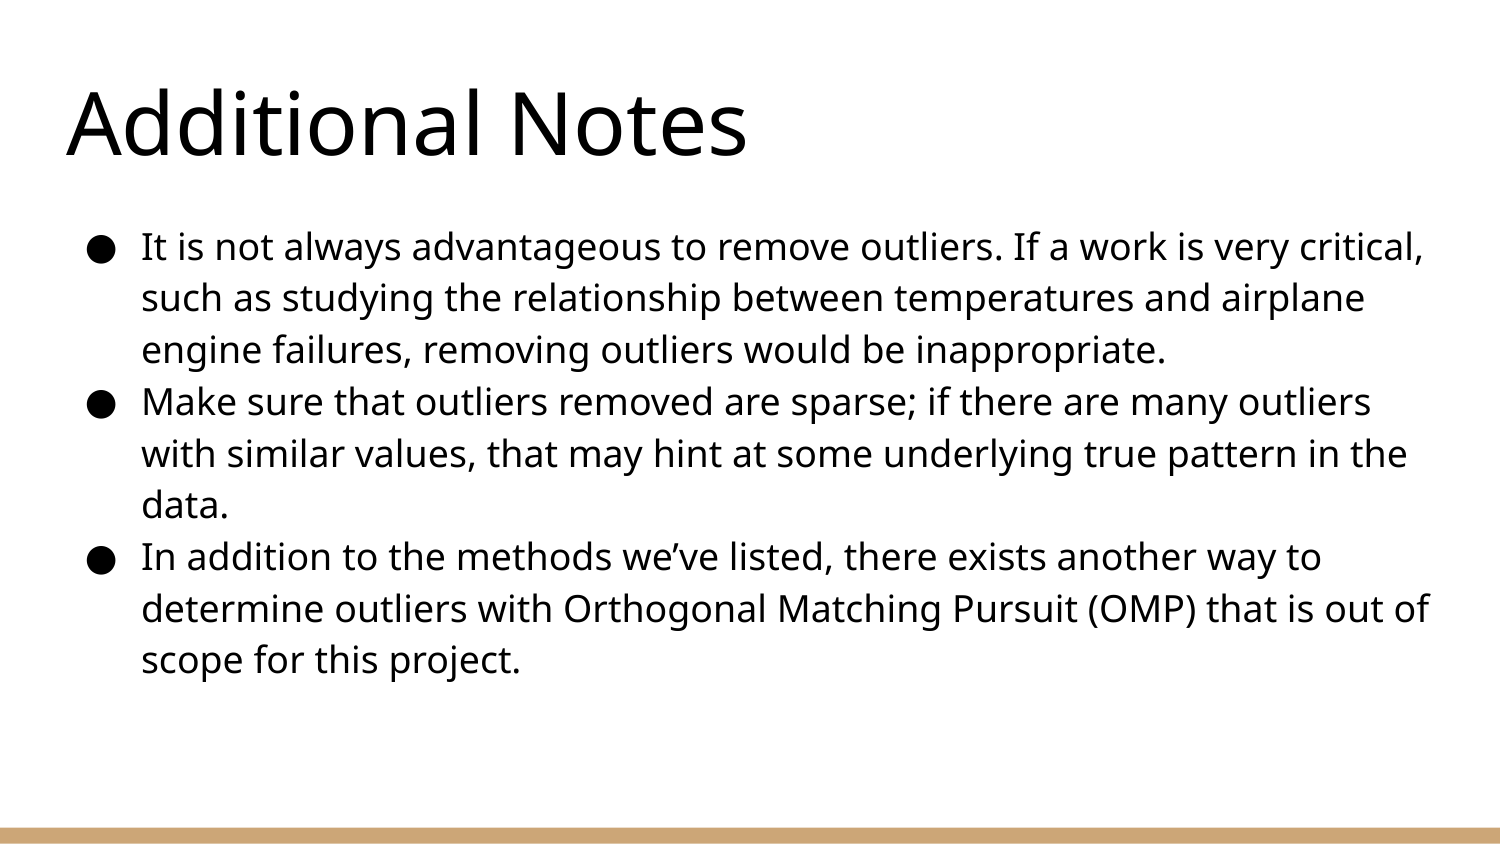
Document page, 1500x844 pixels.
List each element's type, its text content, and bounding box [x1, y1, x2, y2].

list It is not always advantageous to remove outliers. If a work is very critical, such as studying the relationship between temperatures and airplane engine failures, removing outliers would be inappropriate. Make sure that outliers removed are sparse; if there are many outliers with similar values, that may hint at some underlying true pattern in the data. In addition to the methods we’ve listed, there exists another way to determine outliers with Orthogonal Matching Pursuit (OMP) that is out of scope for this project. [51, 200, 1449, 752]
title Additional Notes [51, 51, 1449, 189]
